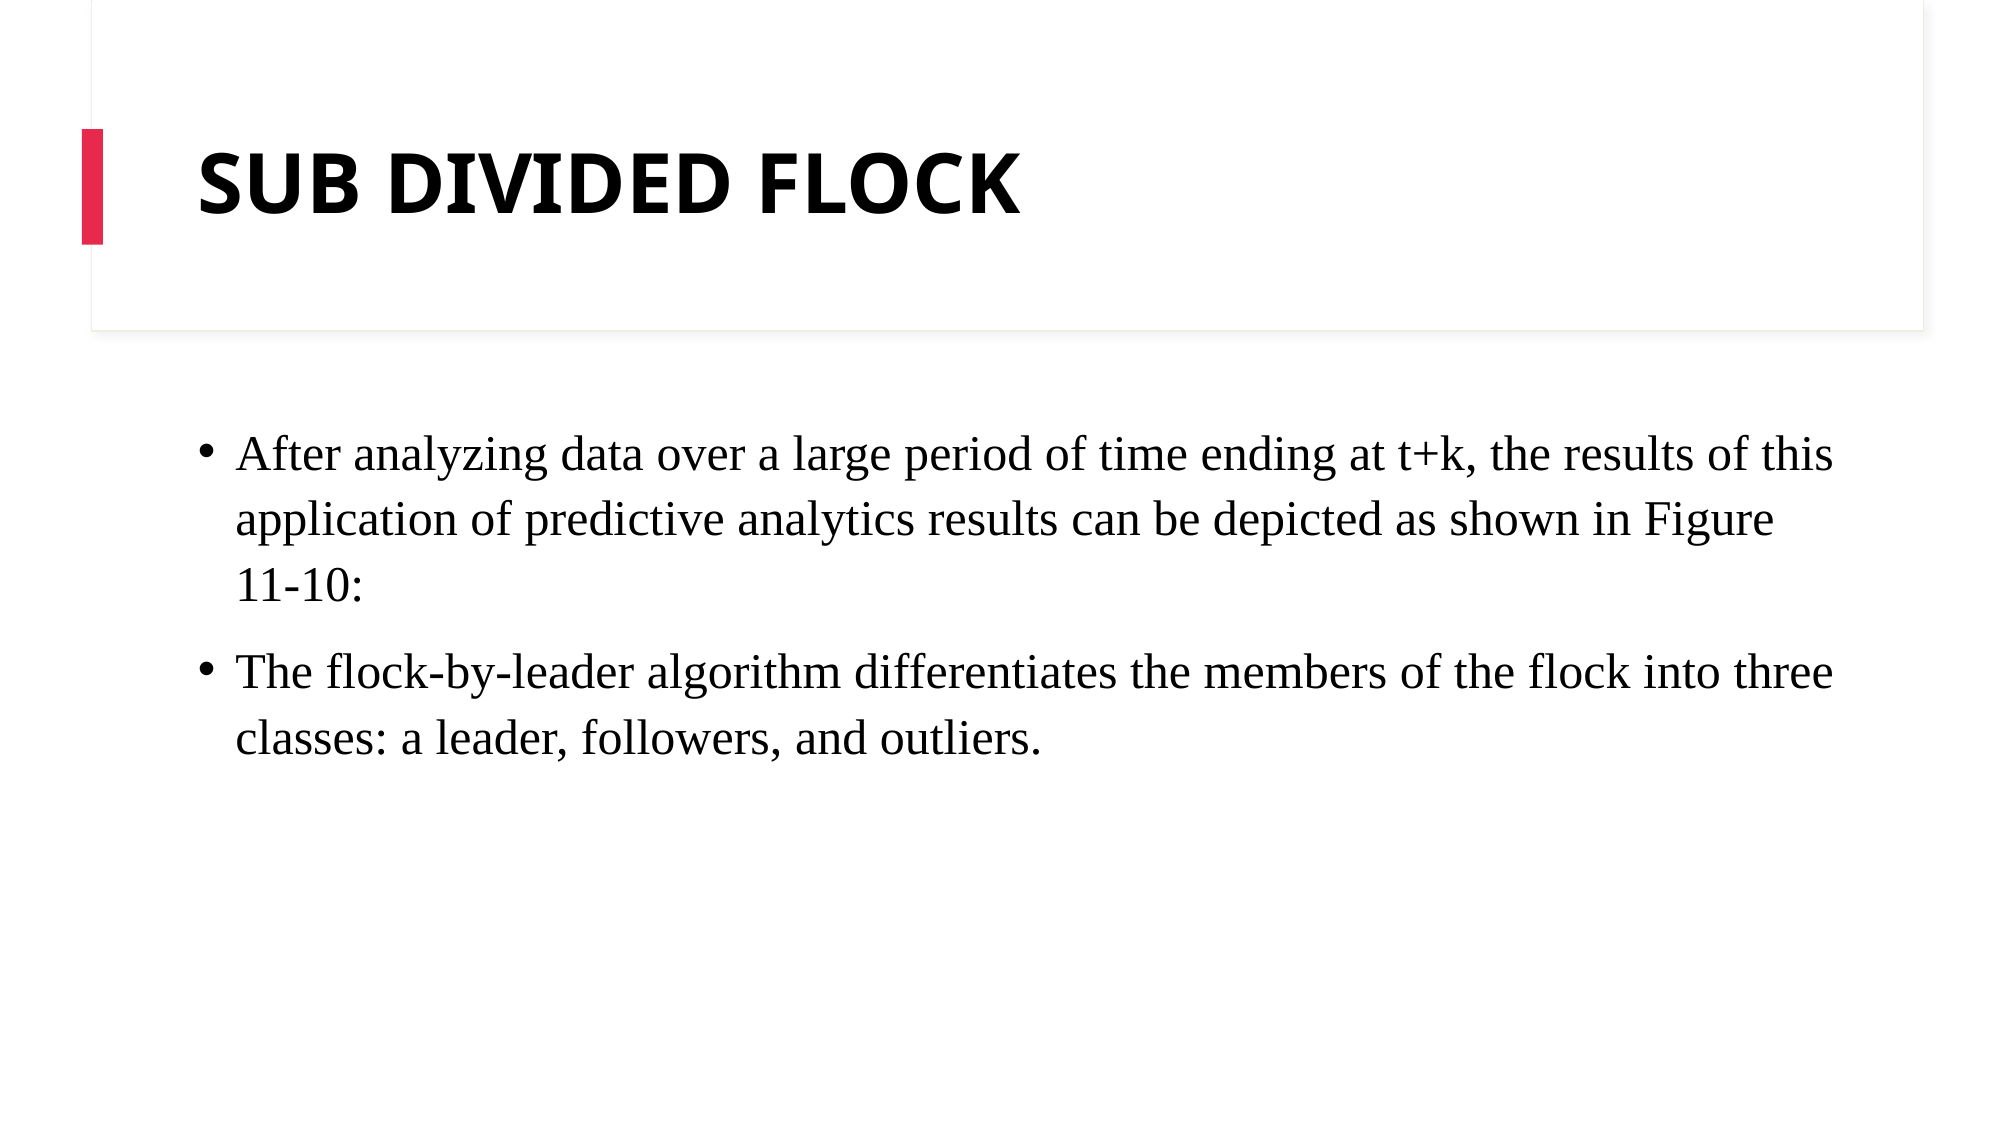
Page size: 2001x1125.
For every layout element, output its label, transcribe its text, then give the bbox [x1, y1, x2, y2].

list After analyzing data over a large period of time ending at t+k, the results of this application of predictive analytics results can be depicted as shown in Figure 11-10: The flock-by-leader algorithm differentiates the members of the flock into three classes: a leader, followers, and outliers. [183, 406, 1851, 1013]
title SUB DIVIDED FLOCK [183, 90, 1851, 284]
